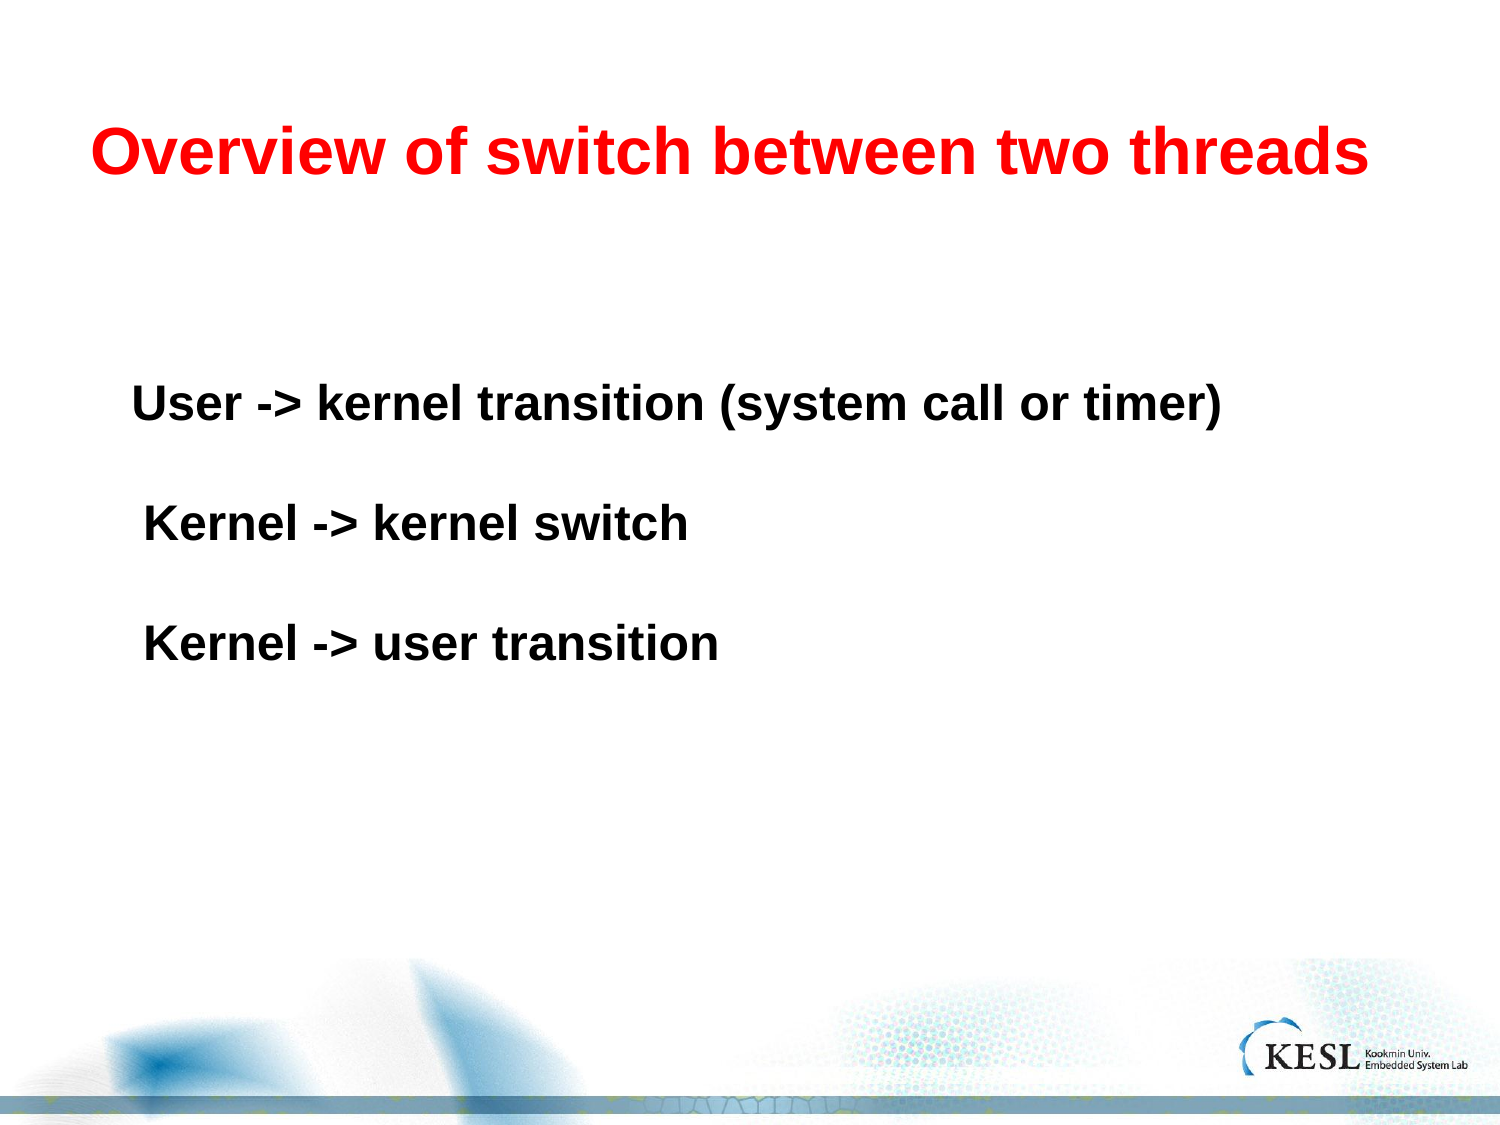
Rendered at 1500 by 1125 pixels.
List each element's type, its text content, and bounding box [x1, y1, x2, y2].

title Overview of switch between two threads [75, 45, 1425, 175]
picture [0, 0, 1500, 1125]
list User -> kernel transition (system call or timer) Kernel -> kernel switch Kernel -> user transition [75, 175, 1425, 1005]
